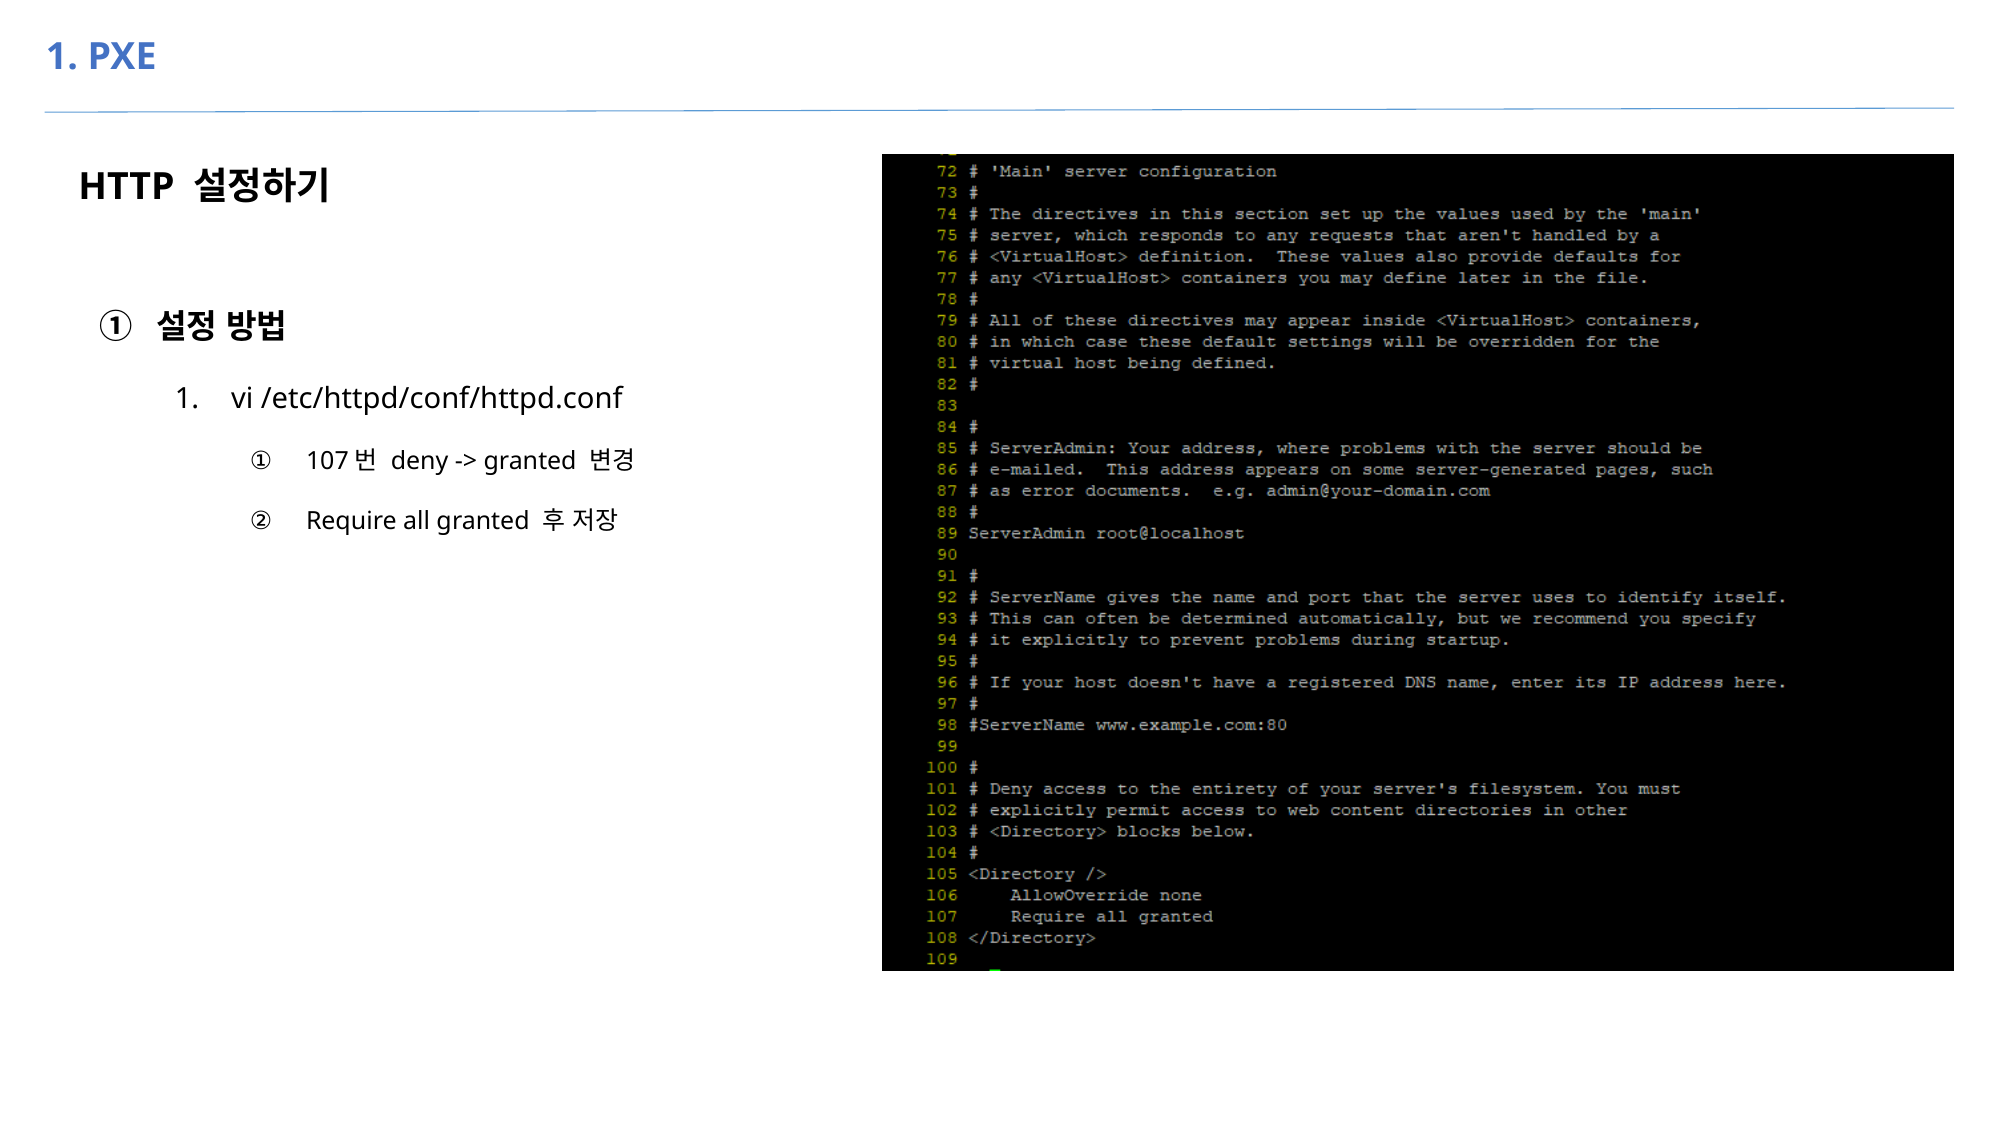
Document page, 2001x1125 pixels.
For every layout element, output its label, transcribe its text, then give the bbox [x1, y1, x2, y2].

text_box 1. PXE [31, 24, 623, 84]
text_box HTTP 설정하기 [63, 154, 568, 215]
picture [882, 154, 1954, 971]
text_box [44, 108, 1954, 113]
text_box 설정 방법 vi /etc/httpd/conf/httpd.conf 107번 deny -> granted 변경 Require all granted 후 저장 [85, 257, 882, 542]
